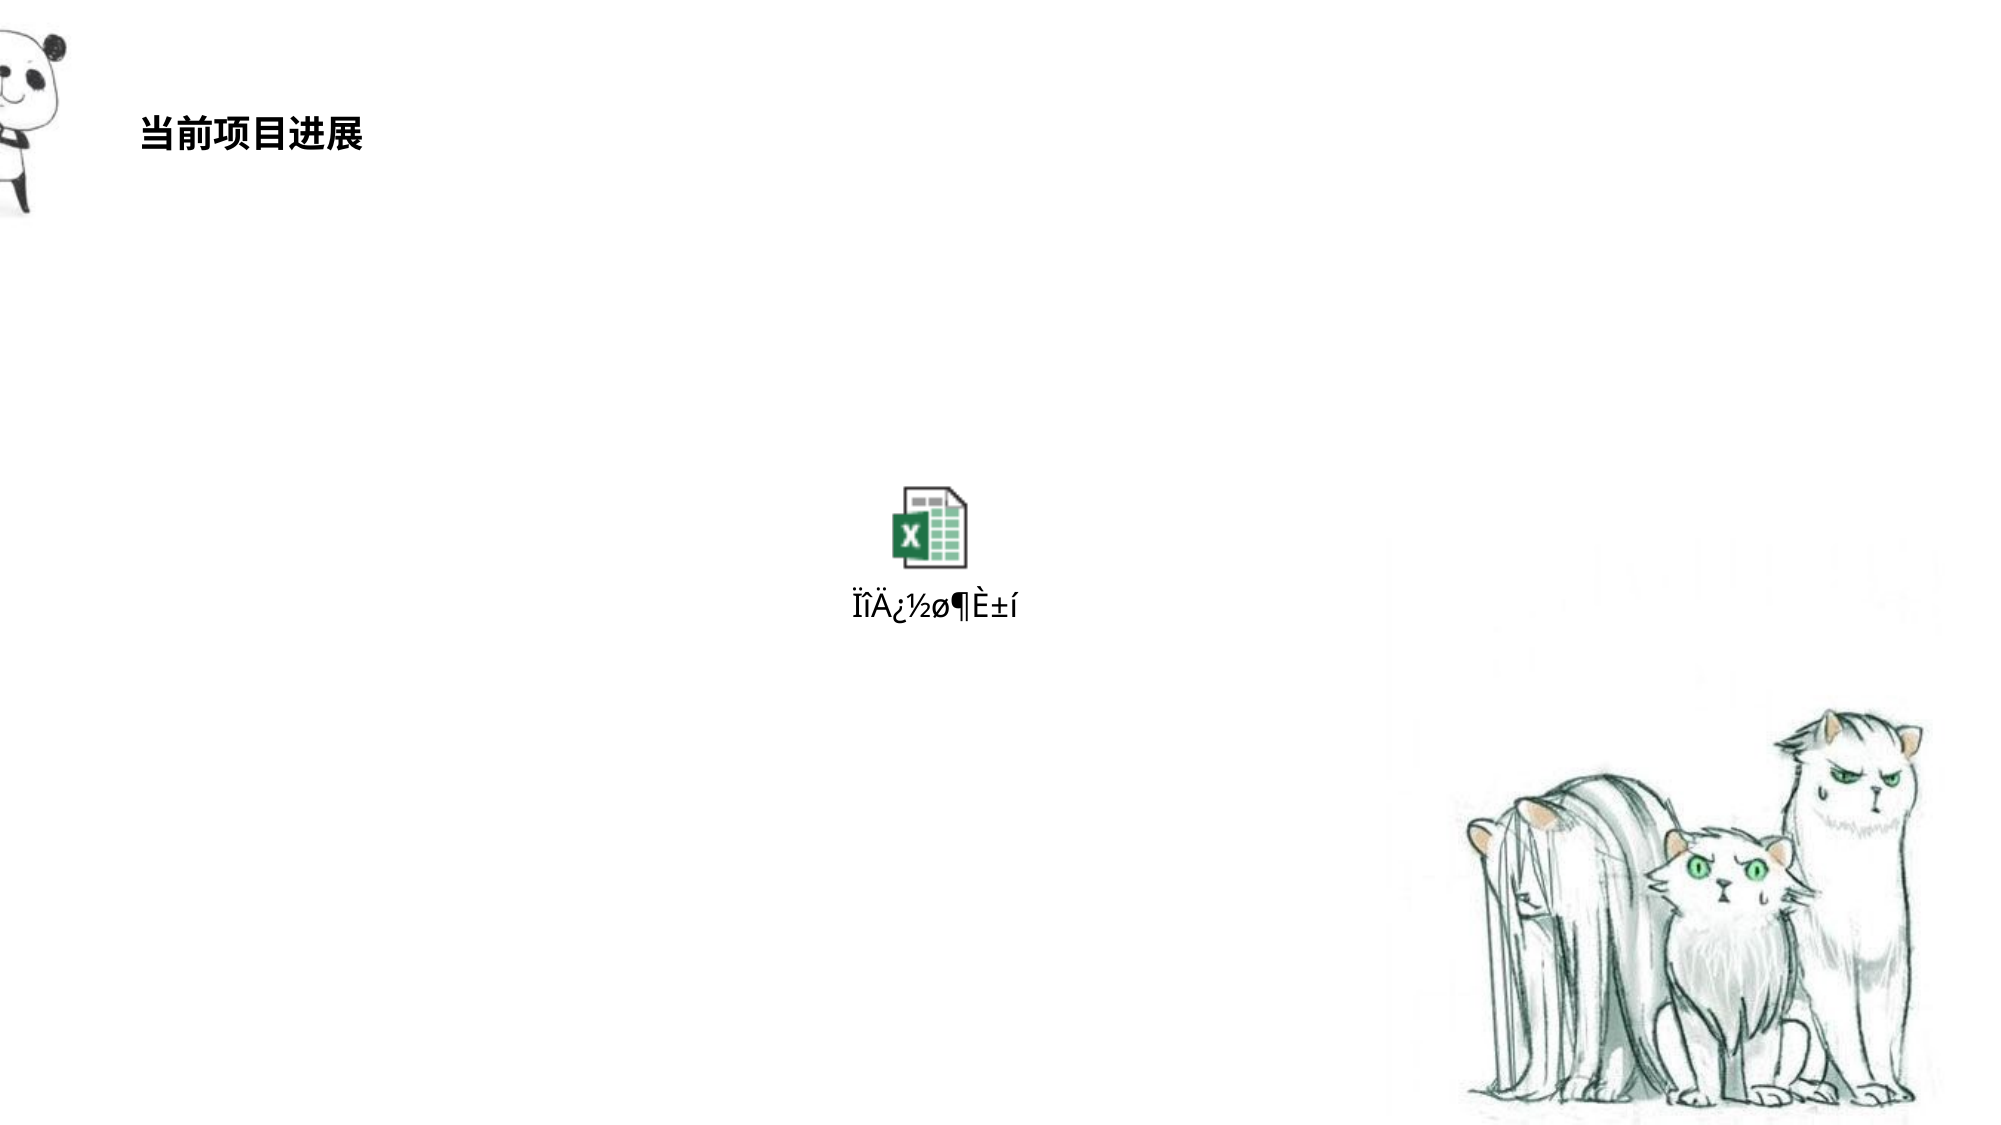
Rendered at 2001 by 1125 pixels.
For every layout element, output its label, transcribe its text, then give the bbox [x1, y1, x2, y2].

text_box 当前项目进展 [124, 102, 691, 163]
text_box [804, 485, 1066, 722]
picture [0, 0, 2001, 1125]
